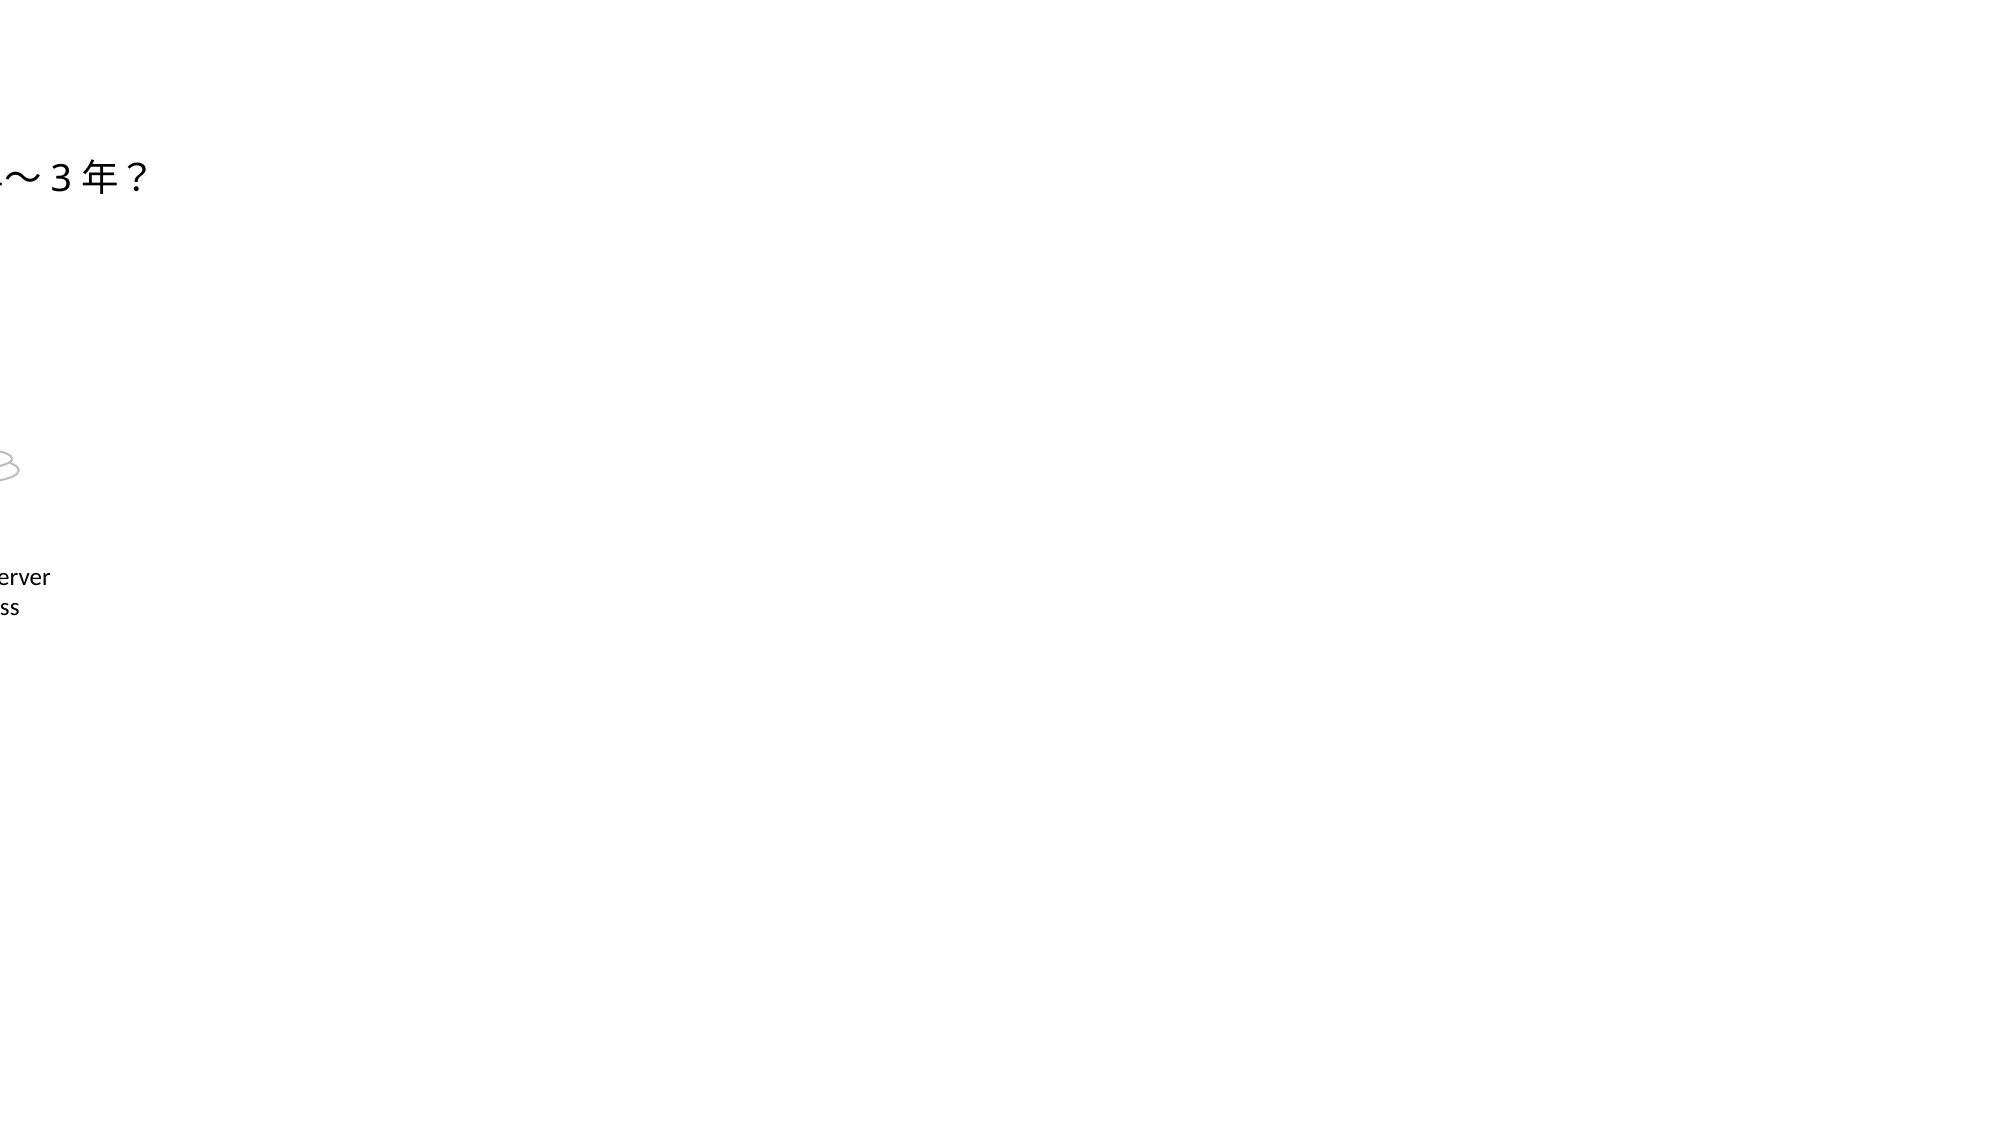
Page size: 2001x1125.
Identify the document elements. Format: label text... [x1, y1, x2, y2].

text_box LAN/WAN [0, 450, 20, 482]
text_box 目安：短期3ヶ月/ 6ヶ月/ 1年～3年？ [0, 146, 171, 207]
text_box WebVue Server 10 access [0, 553, 71, 628]
